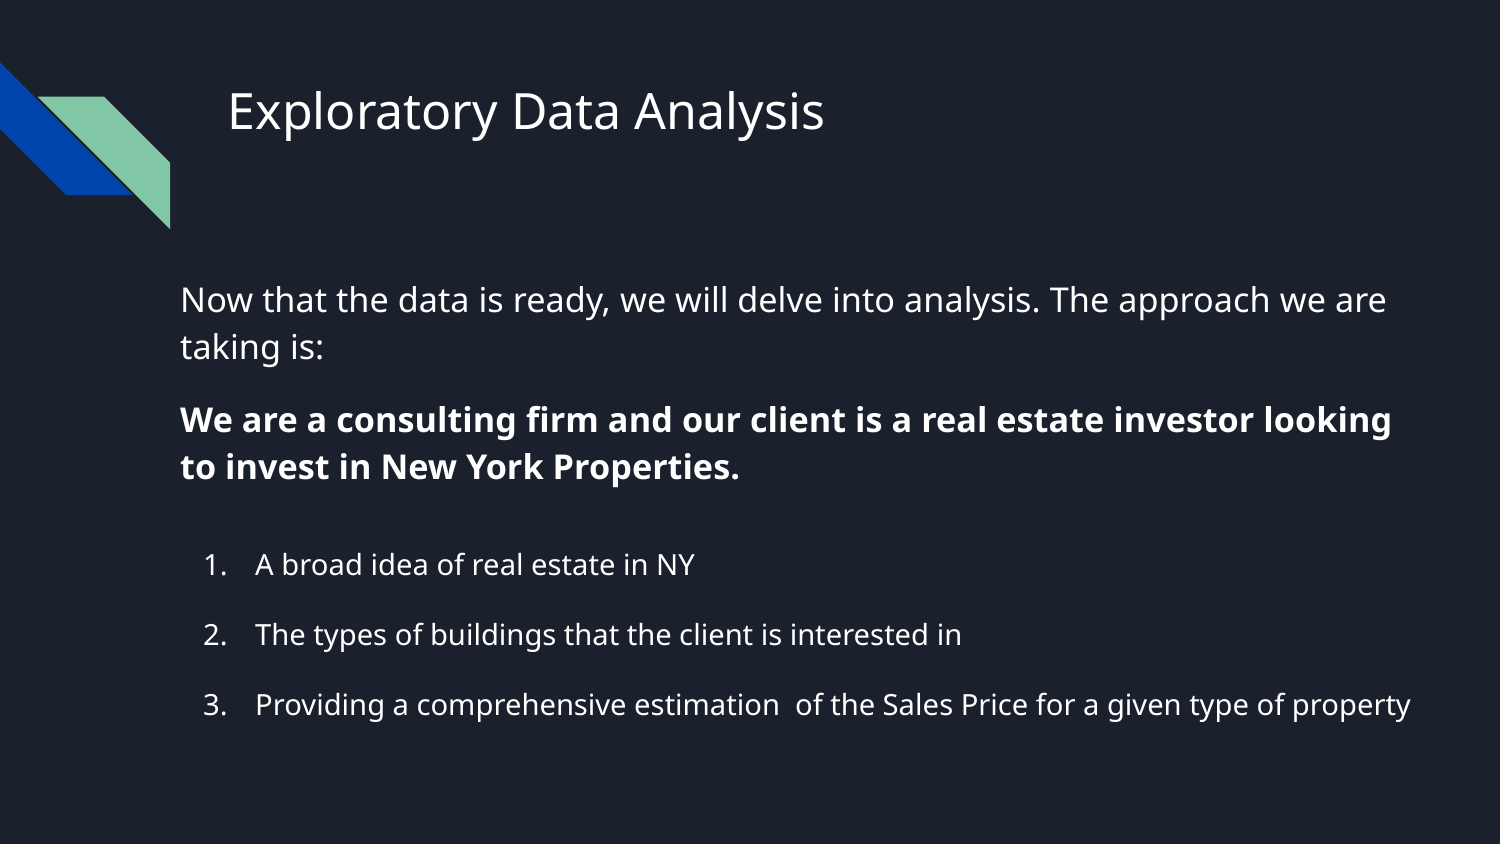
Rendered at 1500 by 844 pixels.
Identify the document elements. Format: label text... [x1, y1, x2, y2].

title Exploratory Data Analysis [212, 64, 1368, 215]
list Now that the data is ready, we will delve into analysis. The approach we are taking is: We are a consulting firm and our client is a real estate investor looking to invest in New York Properties. A broad idea of real estate in NY The types of buildings that the client is interested in Providing a comprehensive estimation of the Sales Price for a given type of property [165, 257, 1431, 809]
